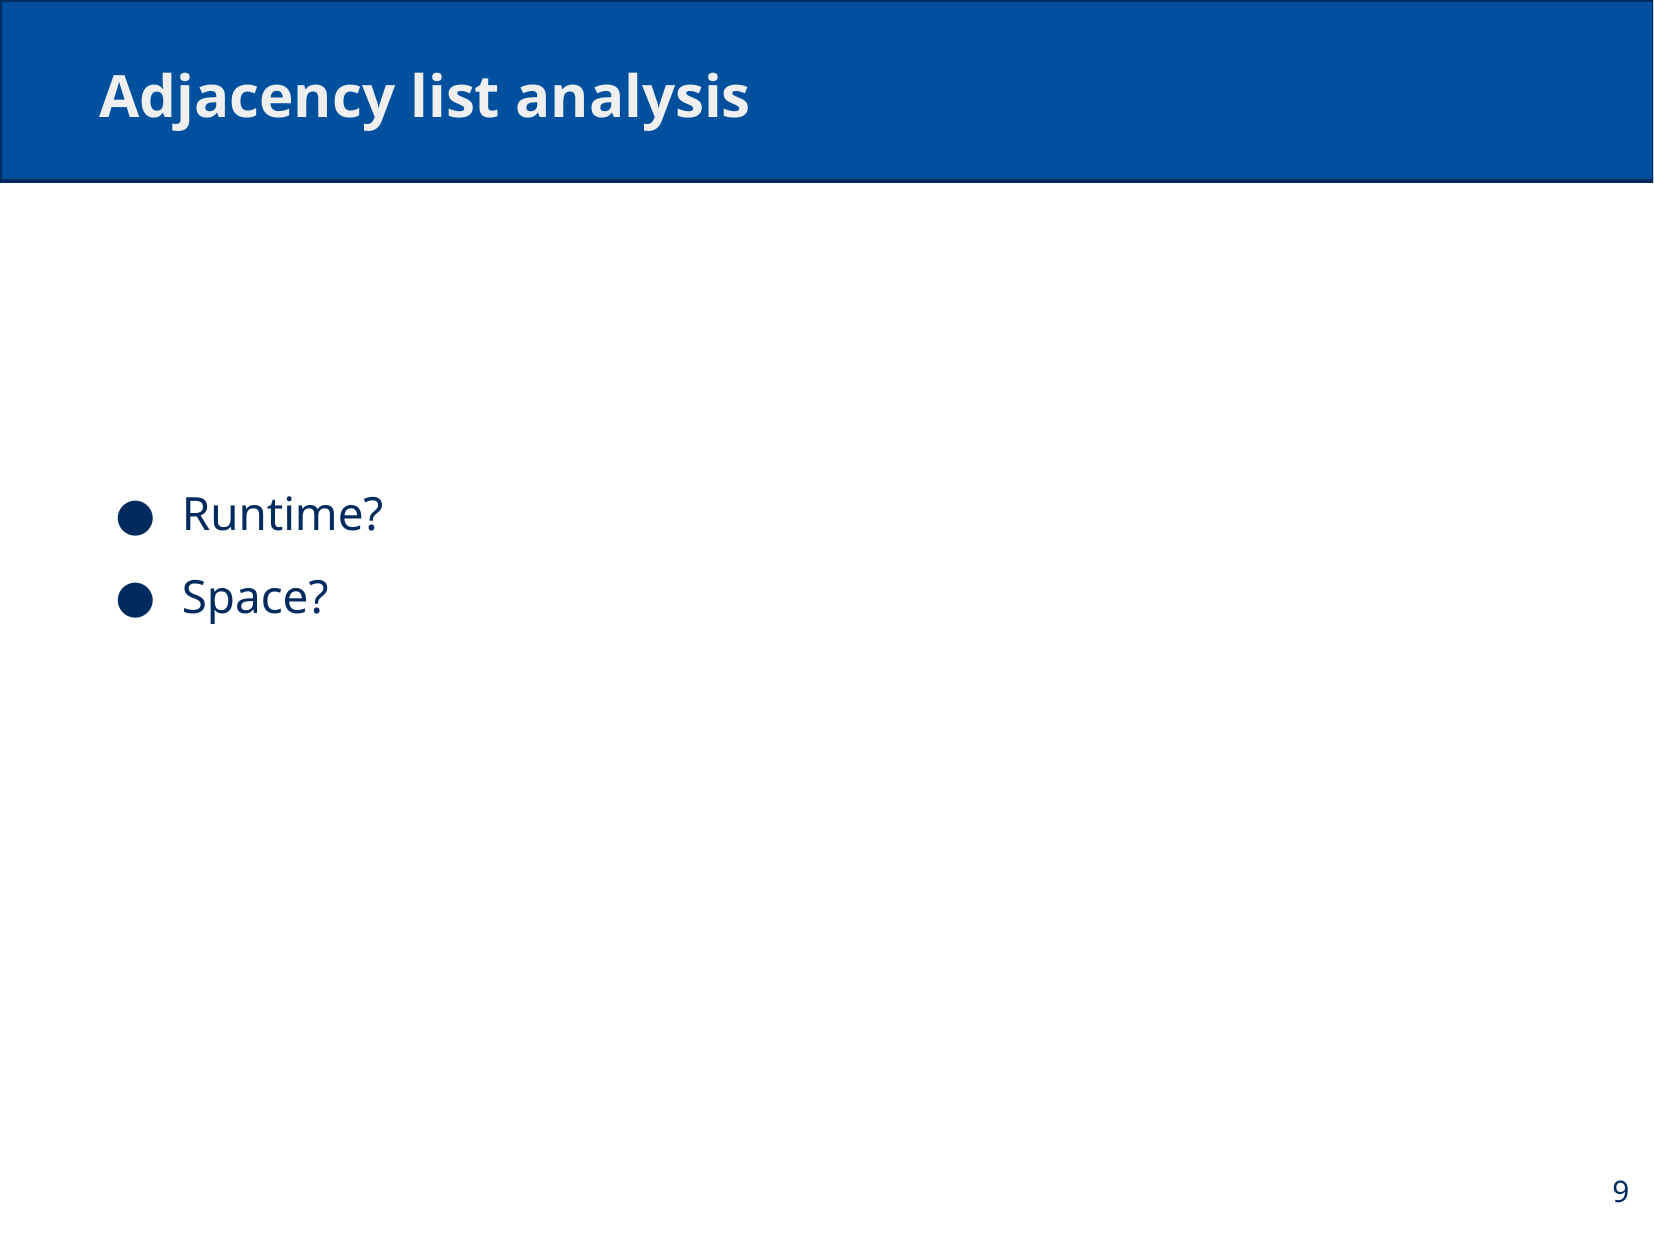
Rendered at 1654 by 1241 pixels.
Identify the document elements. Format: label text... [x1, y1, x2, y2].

slide_number 9 [1546, 1145, 1647, 1241]
list Runtime? Space? [82, 440, 1571, 1188]
title Adjacency list analysis [82, 36, 1571, 146]
